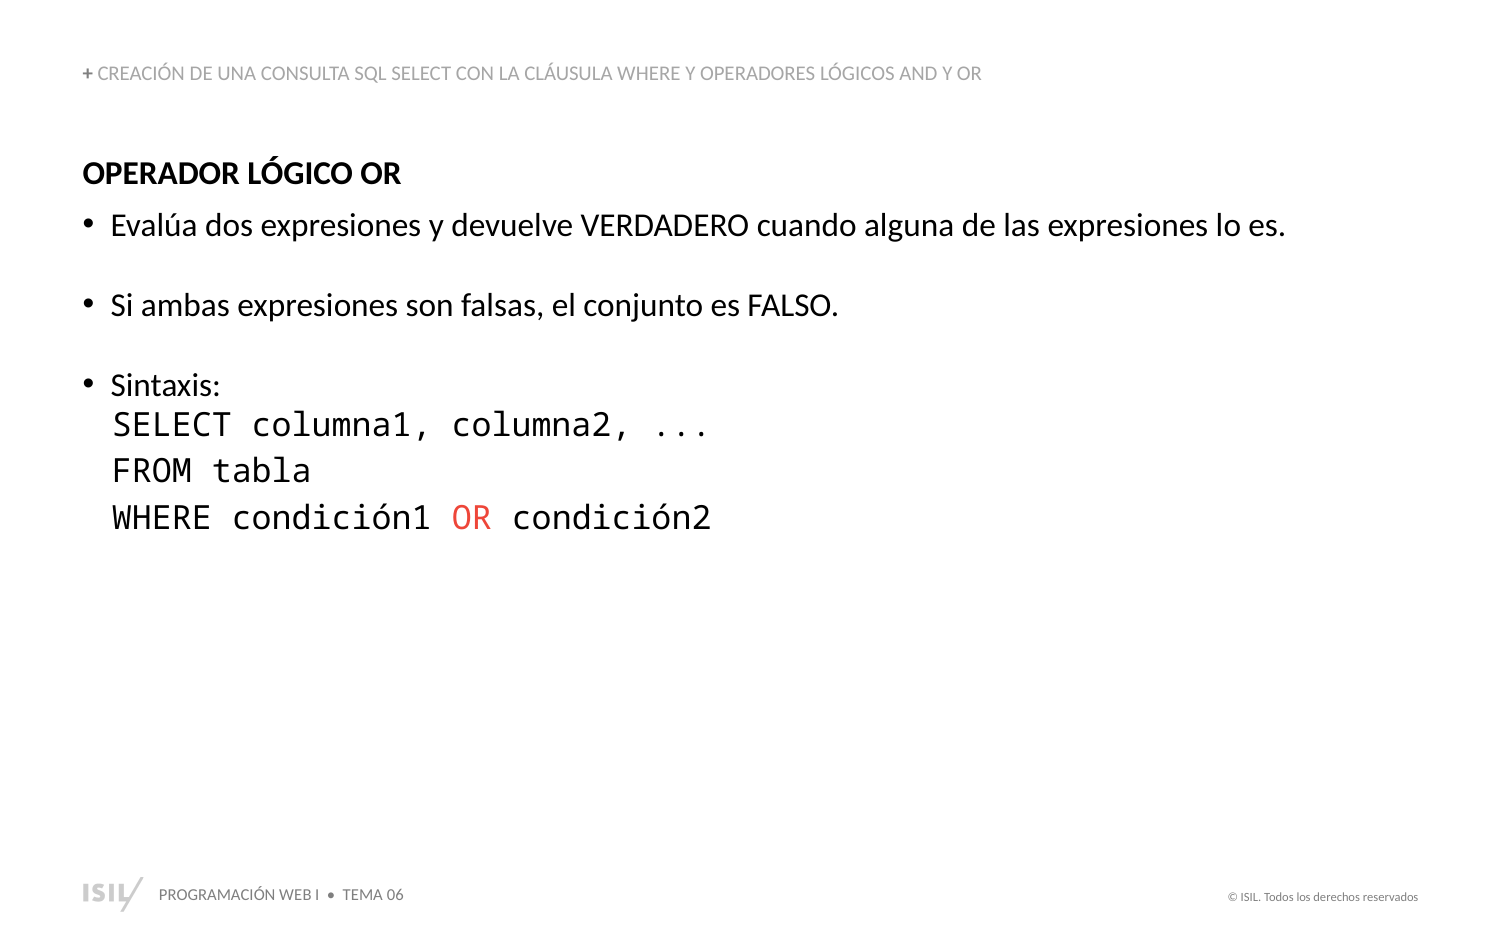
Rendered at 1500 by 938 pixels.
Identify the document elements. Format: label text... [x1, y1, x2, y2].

list OPERADOR LÓGICO OR Evalúa dos expresiones y devuelve VERDADERO cuando alguna de las expresiones lo es. Si ambas expresiones son falsas, el conjunto es FALSO. Sintaxis: SELECT columna1, columna2, ... FROM tabla WHERE condición1 OR condición2 [82, 150, 1336, 680]
text_box + CREACIÓN DE UNA CONSULTA SQL SELECT CON LA CLÁUSULA WHERE Y OPERADORES LÓGICOS AND Y OR [82, 61, 1424, 85]
